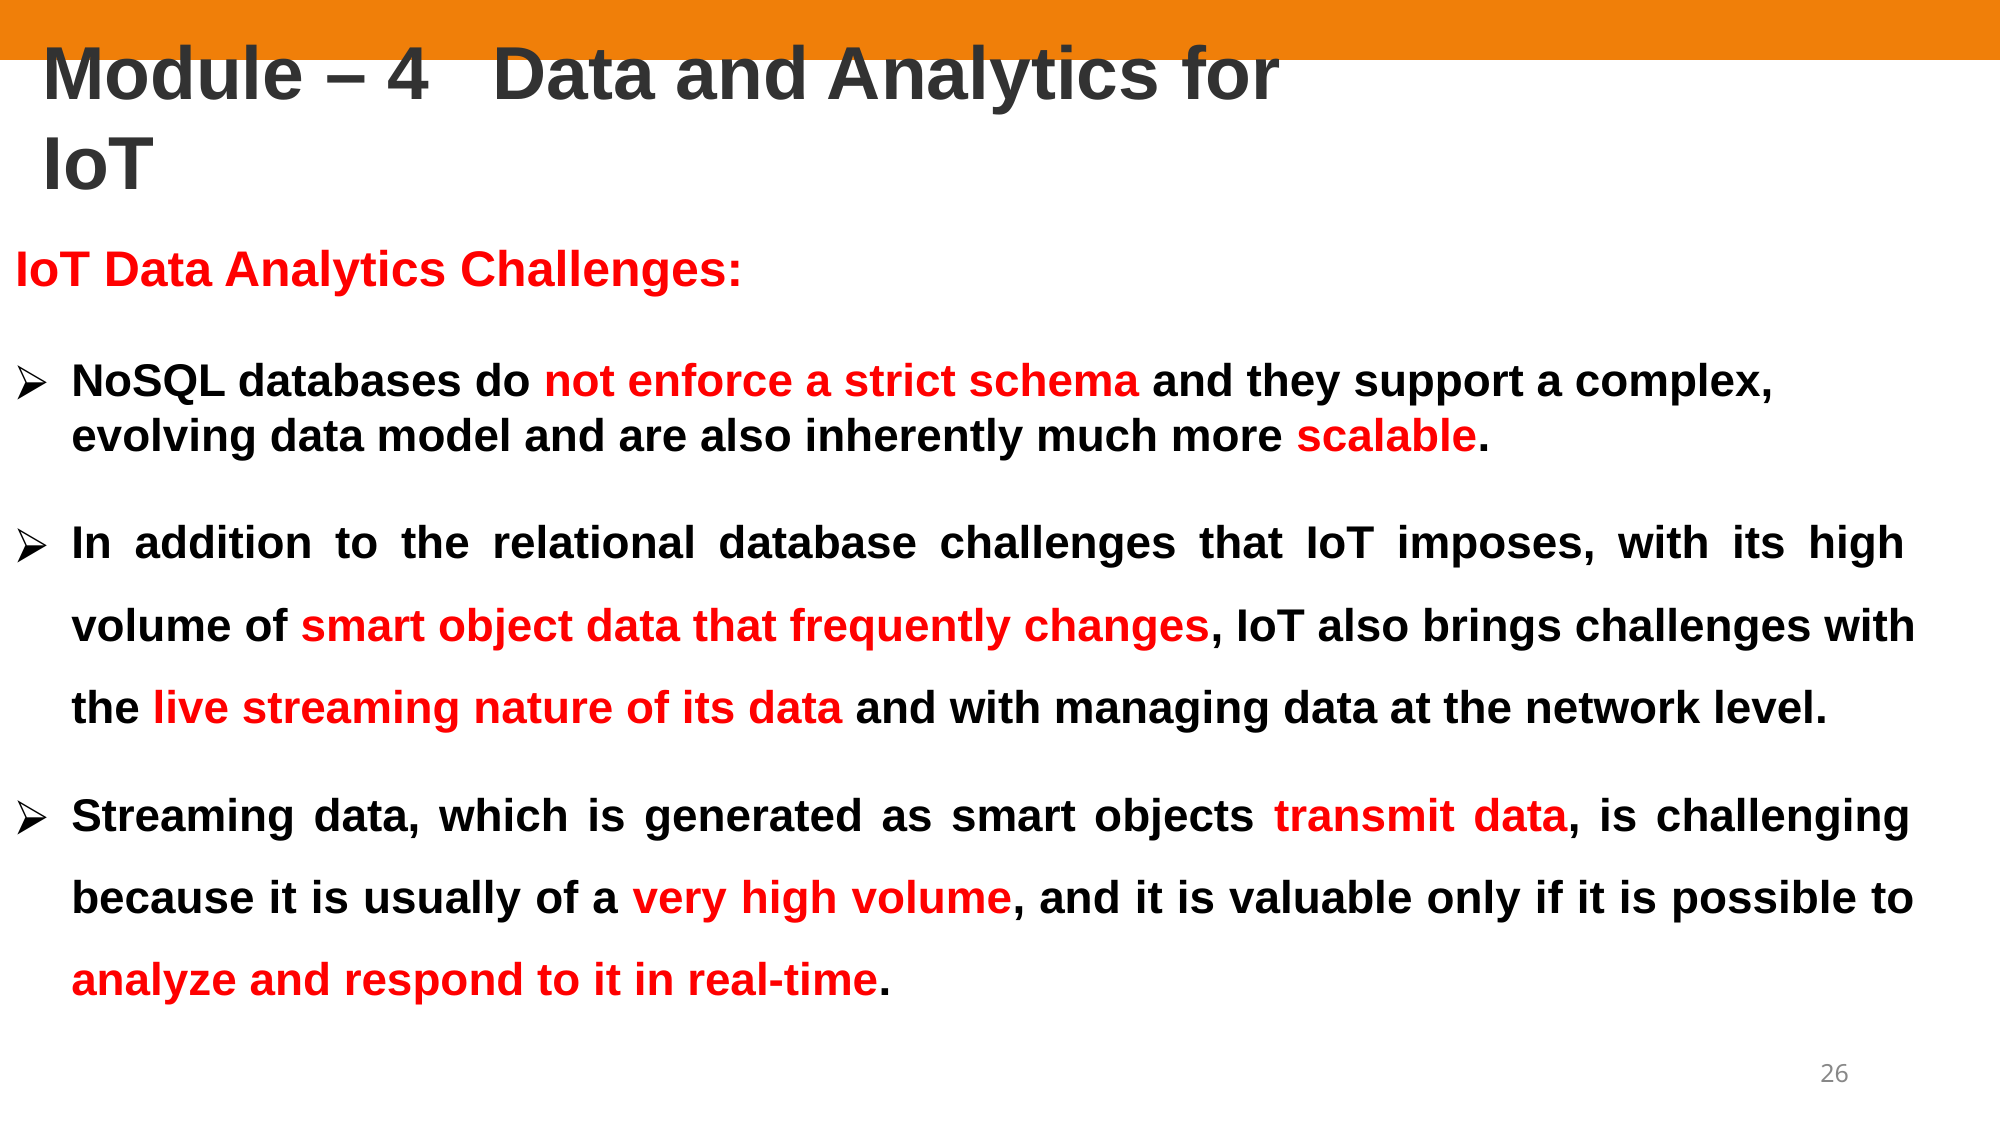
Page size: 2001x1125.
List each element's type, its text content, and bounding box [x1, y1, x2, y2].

title Module – 4 Data and Analytics for IoT [40, 18, 1396, 209]
text_box 26 [1814, 1053, 1854, 1092]
text_box IoT Data Analytics Challenges: NoSQL databases do not enforce a strict schema and they support a complex, evolving data model and are also inherently much more scalable. In addition to the relational database challenges that IoT imposes, with its high volume of smart object data that frequently changes, IoT also brings challenges with the live streaming nature of its data and with managing data at the network level. Streaming data, which is generated as smart objects transmit data, is challenging because it is usually of a very high volume, and it is valuable only if it is possible to analyze and respond to it in real-time. [12, 234, 1931, 1005]
